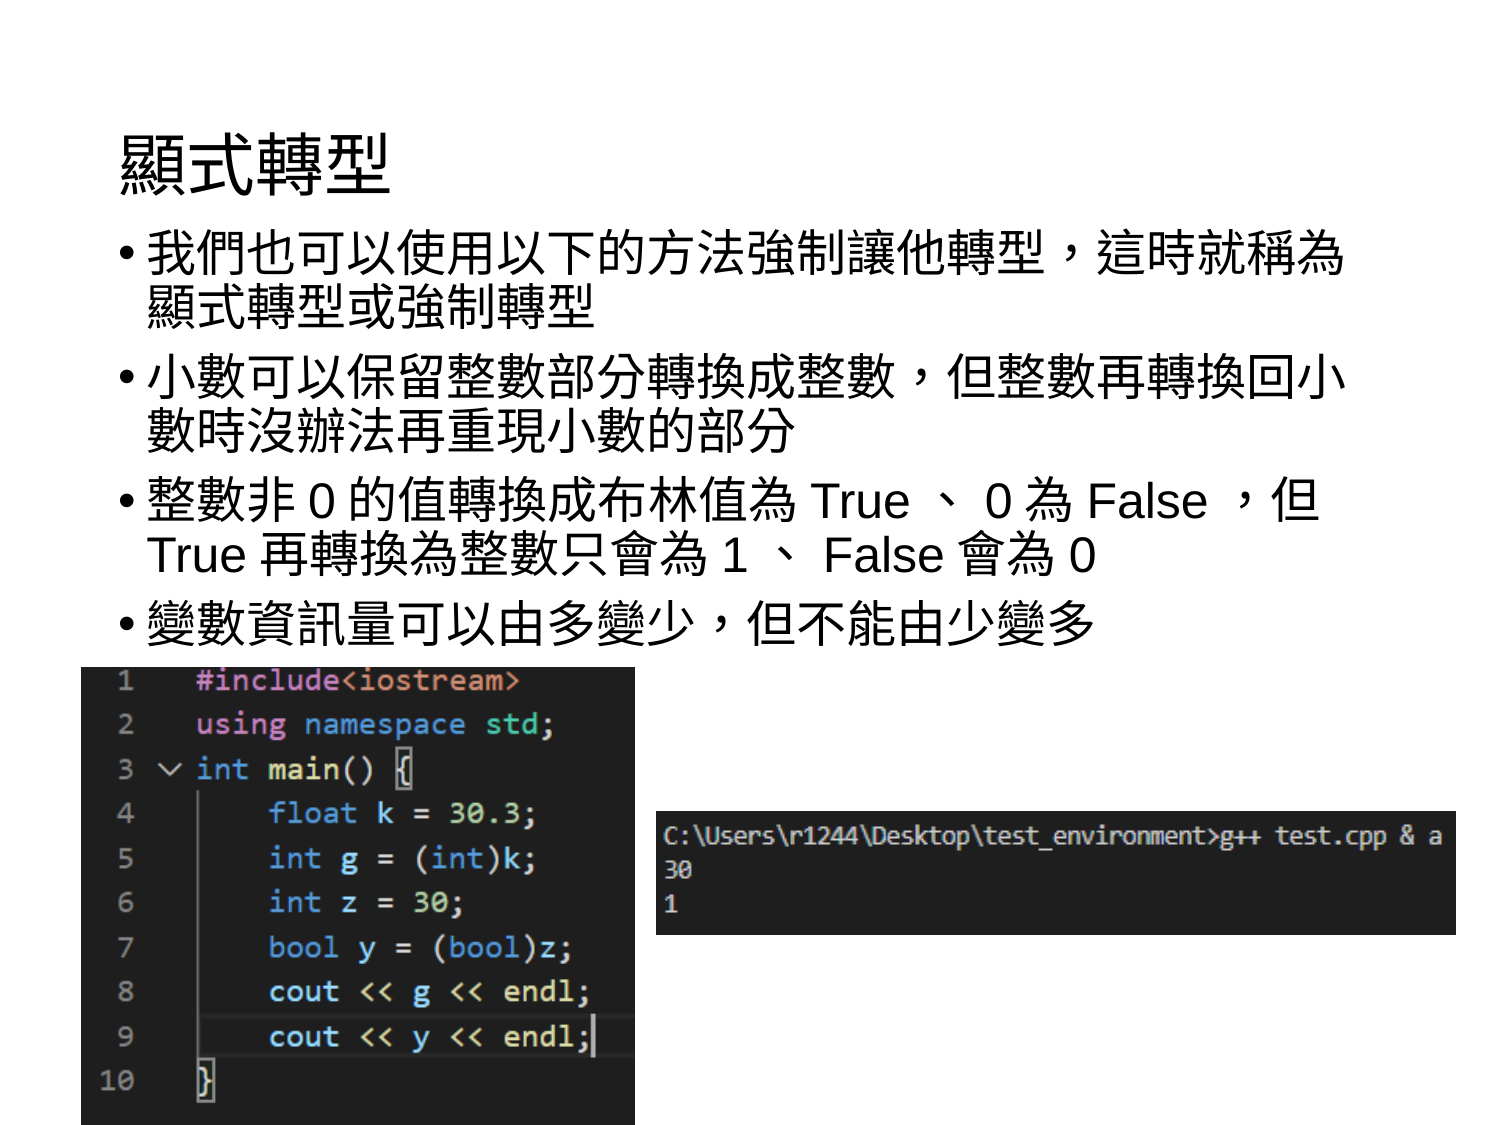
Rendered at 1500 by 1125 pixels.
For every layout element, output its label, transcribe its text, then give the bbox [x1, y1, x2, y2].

picture [81, 667, 635, 1125]
title 顯式轉型 [103, 59, 1397, 221]
list 我們也可以使用以下的方法強制讓他轉型，這時就稱為顯式轉型或強制轉型 小數可以保留整數部分轉換成整數，但整數再轉換回小數時沒辦法再重現小數的部分 整數非0的值轉換成布林值為True、0為False，但True再轉換為整數只會為1、False會為0 變數資訊量可以由多變少，但不能由少變多 [103, 221, 1397, 935]
picture [656, 811, 1456, 935]
